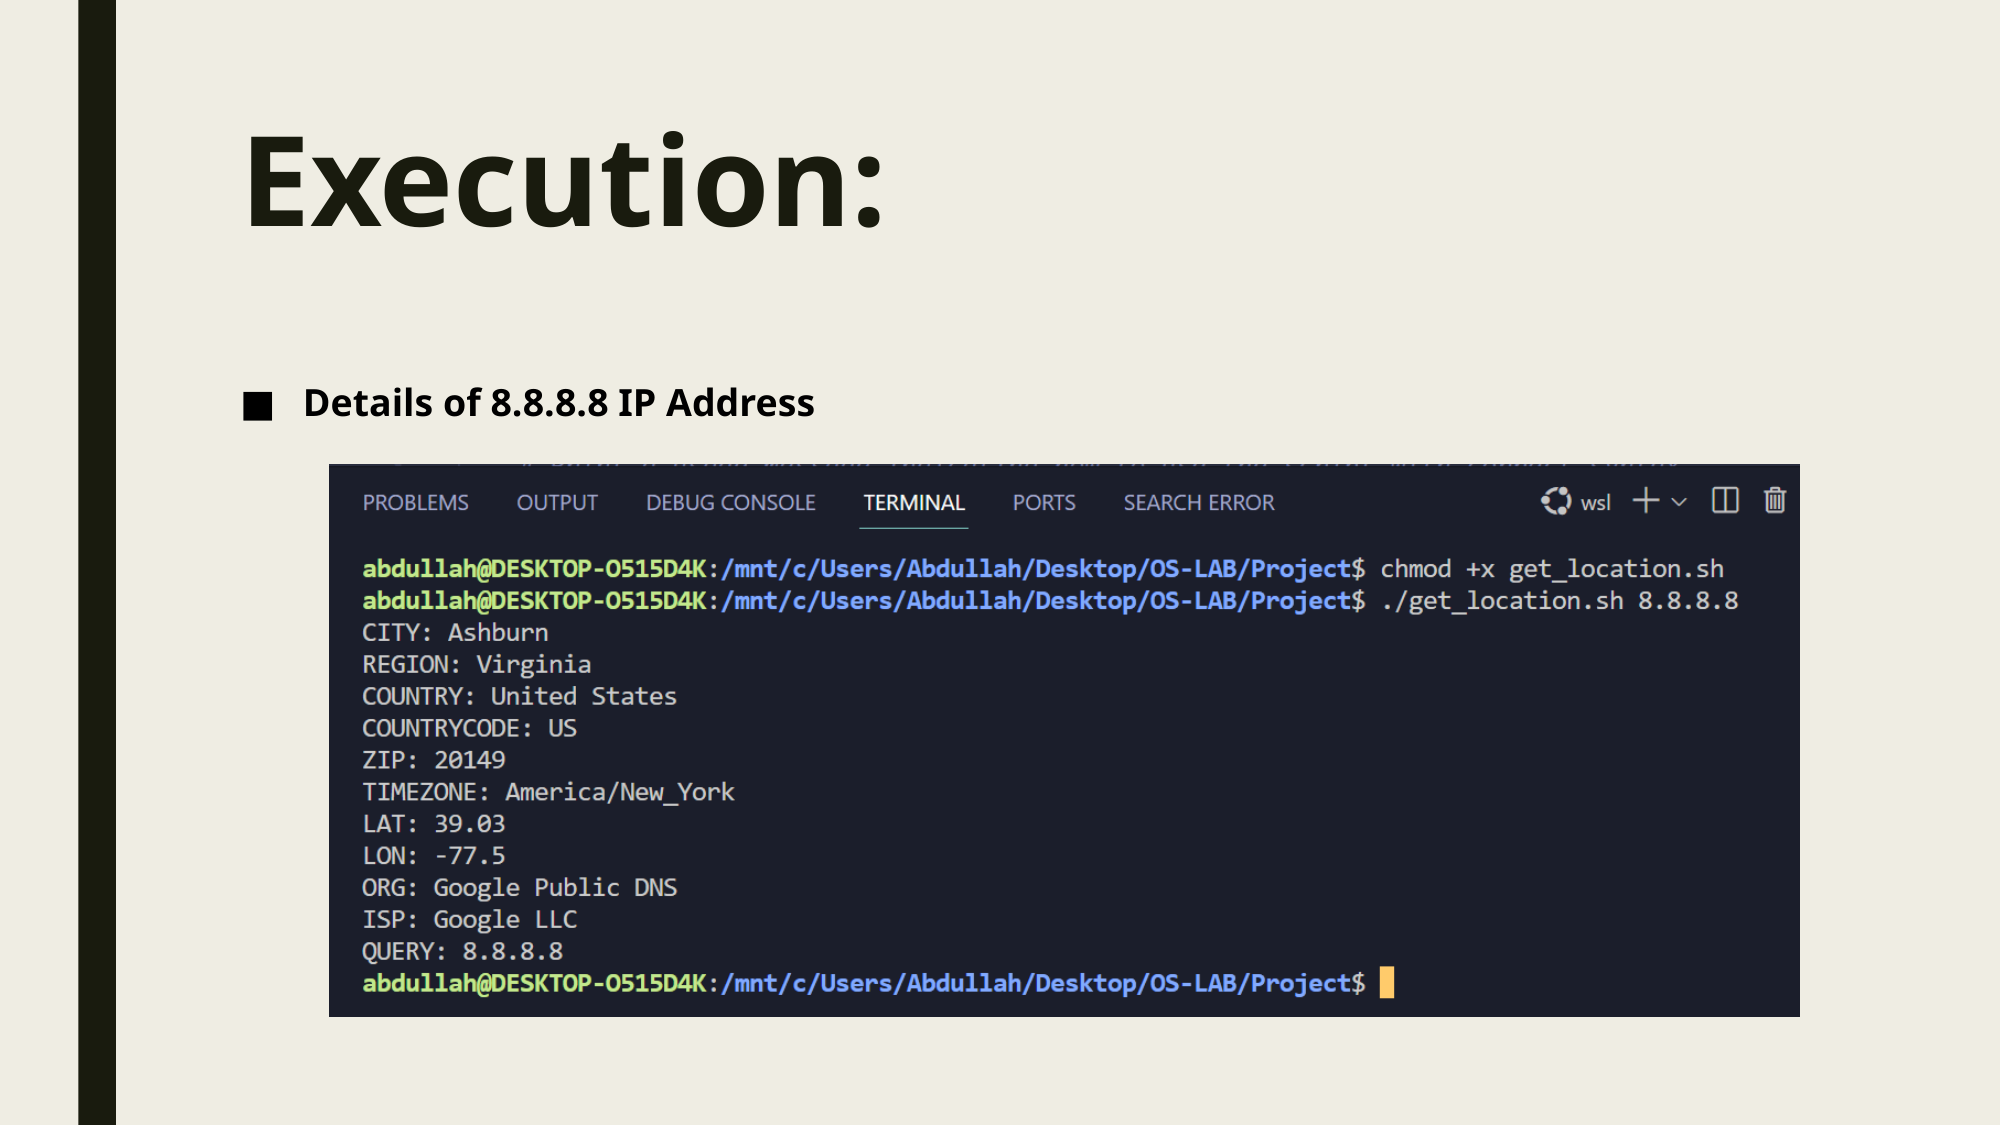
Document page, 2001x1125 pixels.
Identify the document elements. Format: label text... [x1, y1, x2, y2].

title Execution: [225, 112, 1800, 357]
list Details of 8.8.8.8 IP Address [225, 375, 1800, 963]
picture [329, 464, 1800, 1017]
